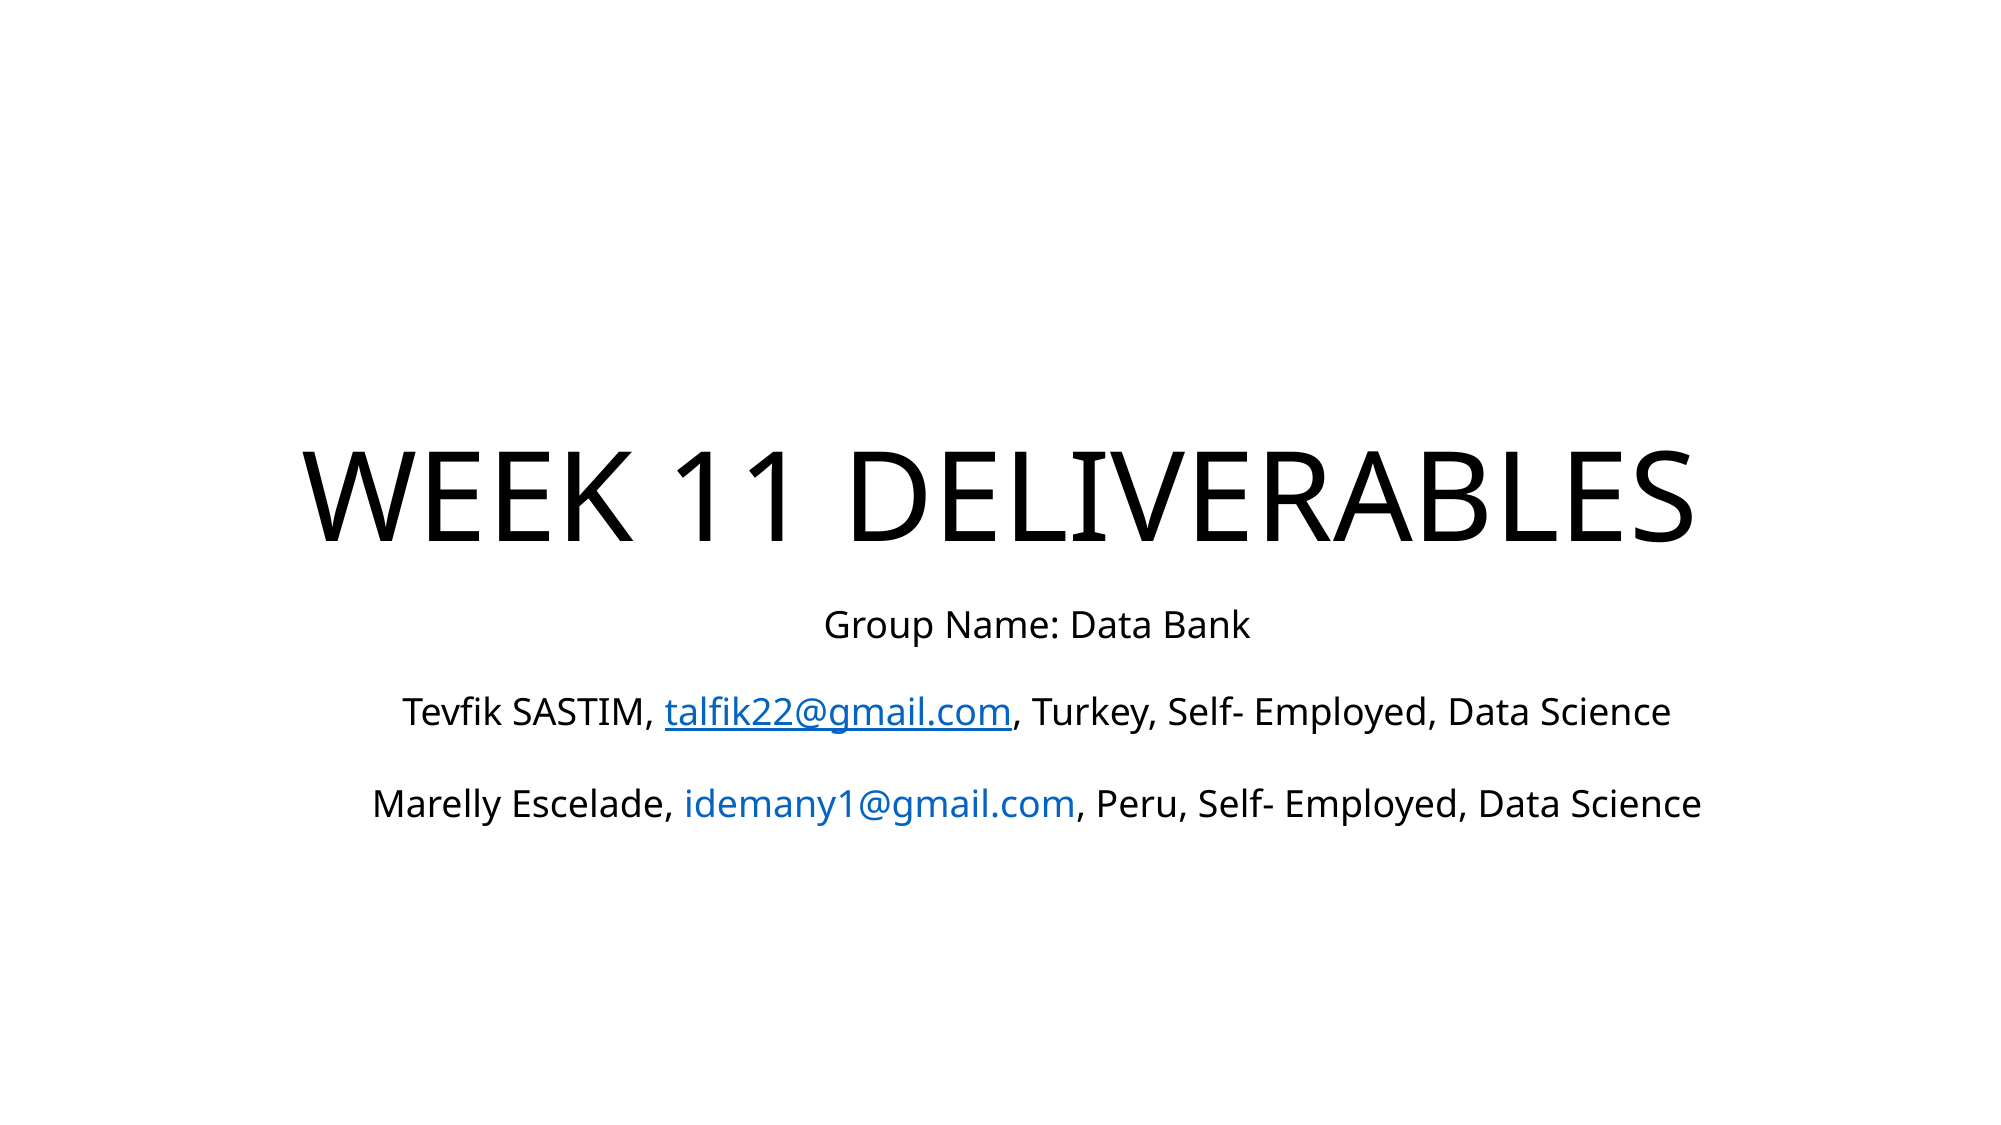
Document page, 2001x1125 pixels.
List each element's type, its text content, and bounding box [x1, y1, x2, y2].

title WEEK 11 DELIVERABLES [249, 184, 1750, 576]
subtitle Group Name: Data Bank Tevfik SASTIM, talfik22@gmail.com, Turkey, Self- Employed, Data Science Marelly Escelade, idemany1@gmail.com, Peru, Self- Employed, Data Science [249, 590, 1750, 863]
